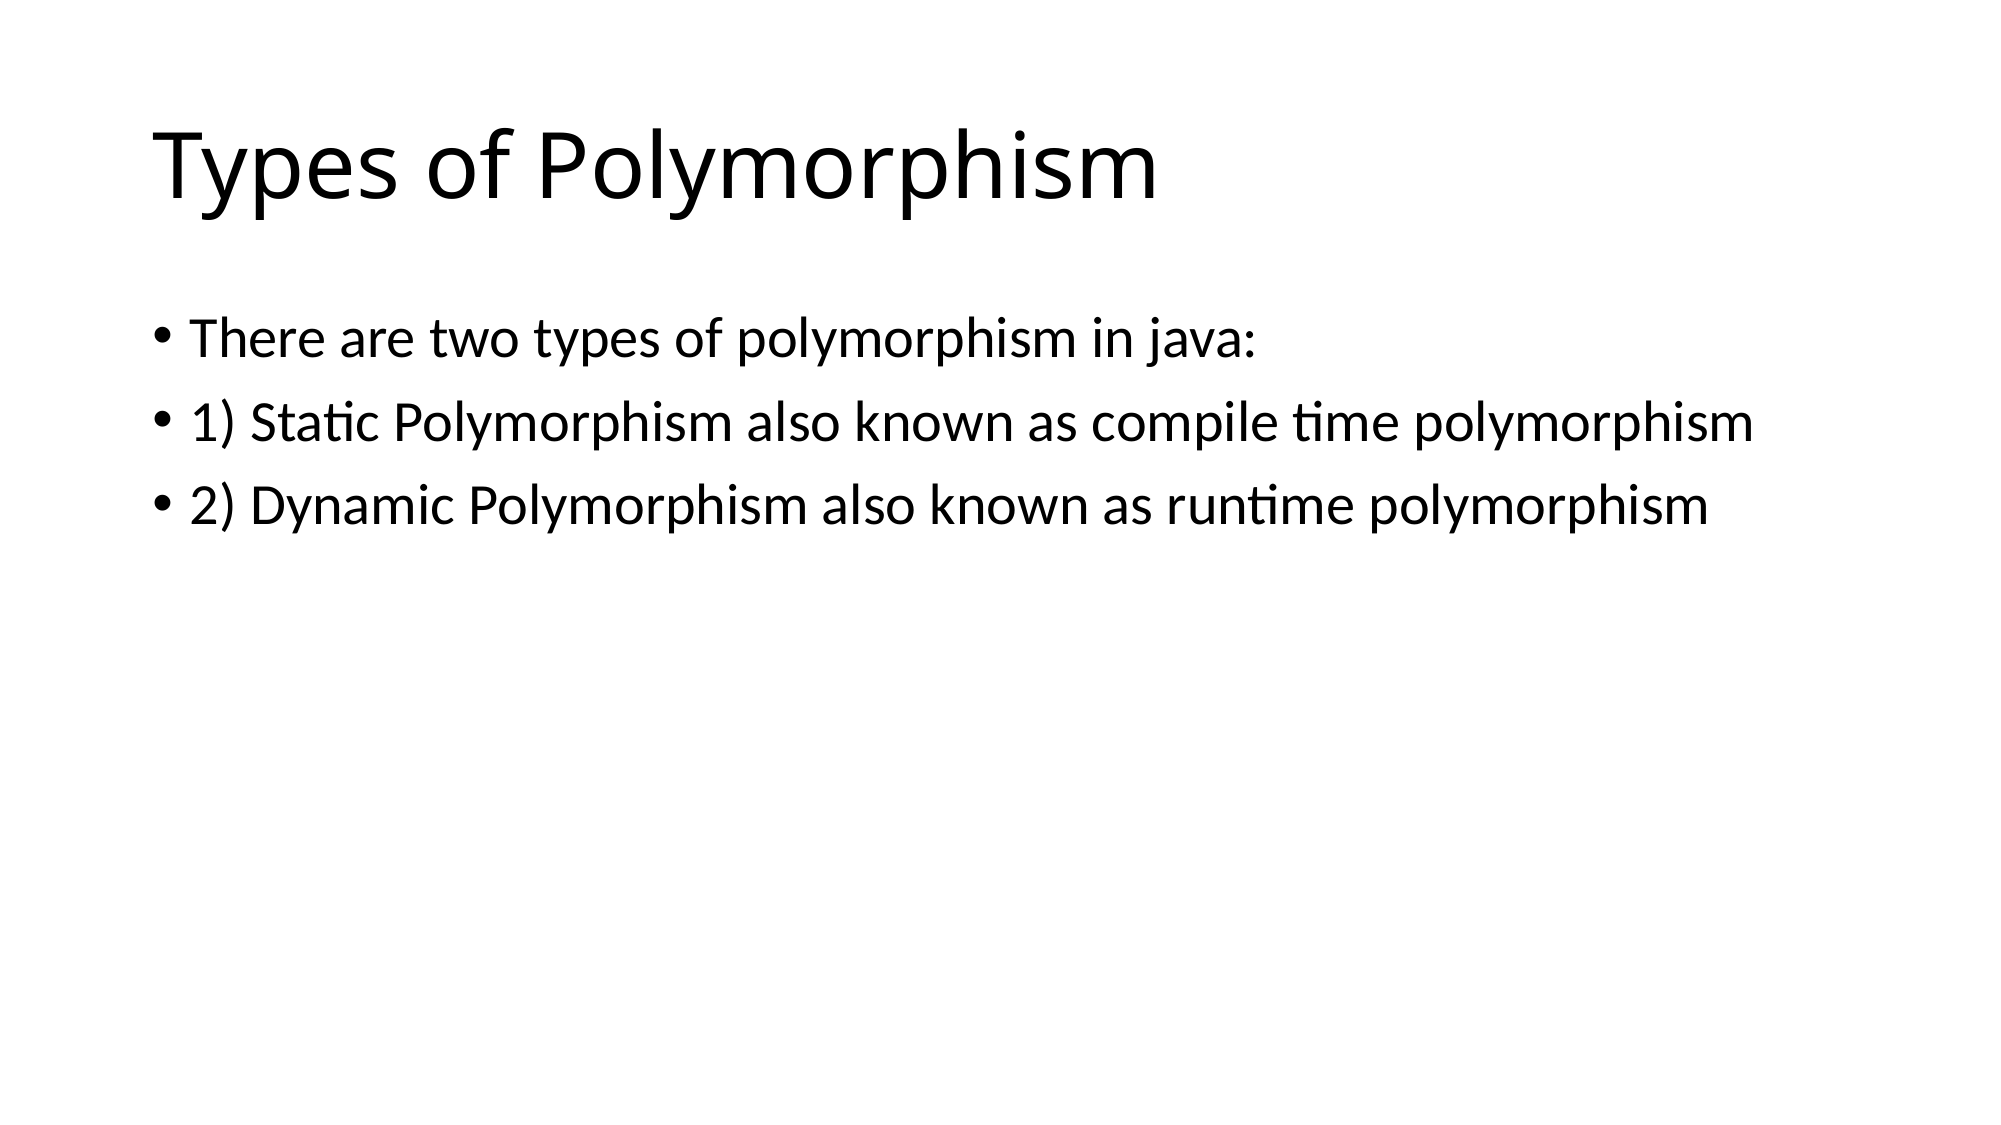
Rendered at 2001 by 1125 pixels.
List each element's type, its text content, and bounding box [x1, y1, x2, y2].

title Types of Polymorphism [137, 59, 1863, 278]
list There are two types of polymorphism in java: 1) Static Polymorphism also known as compile time polymorphism 2) Dynamic Polymorphism also known as runtime polymorphism [137, 299, 1863, 1014]
